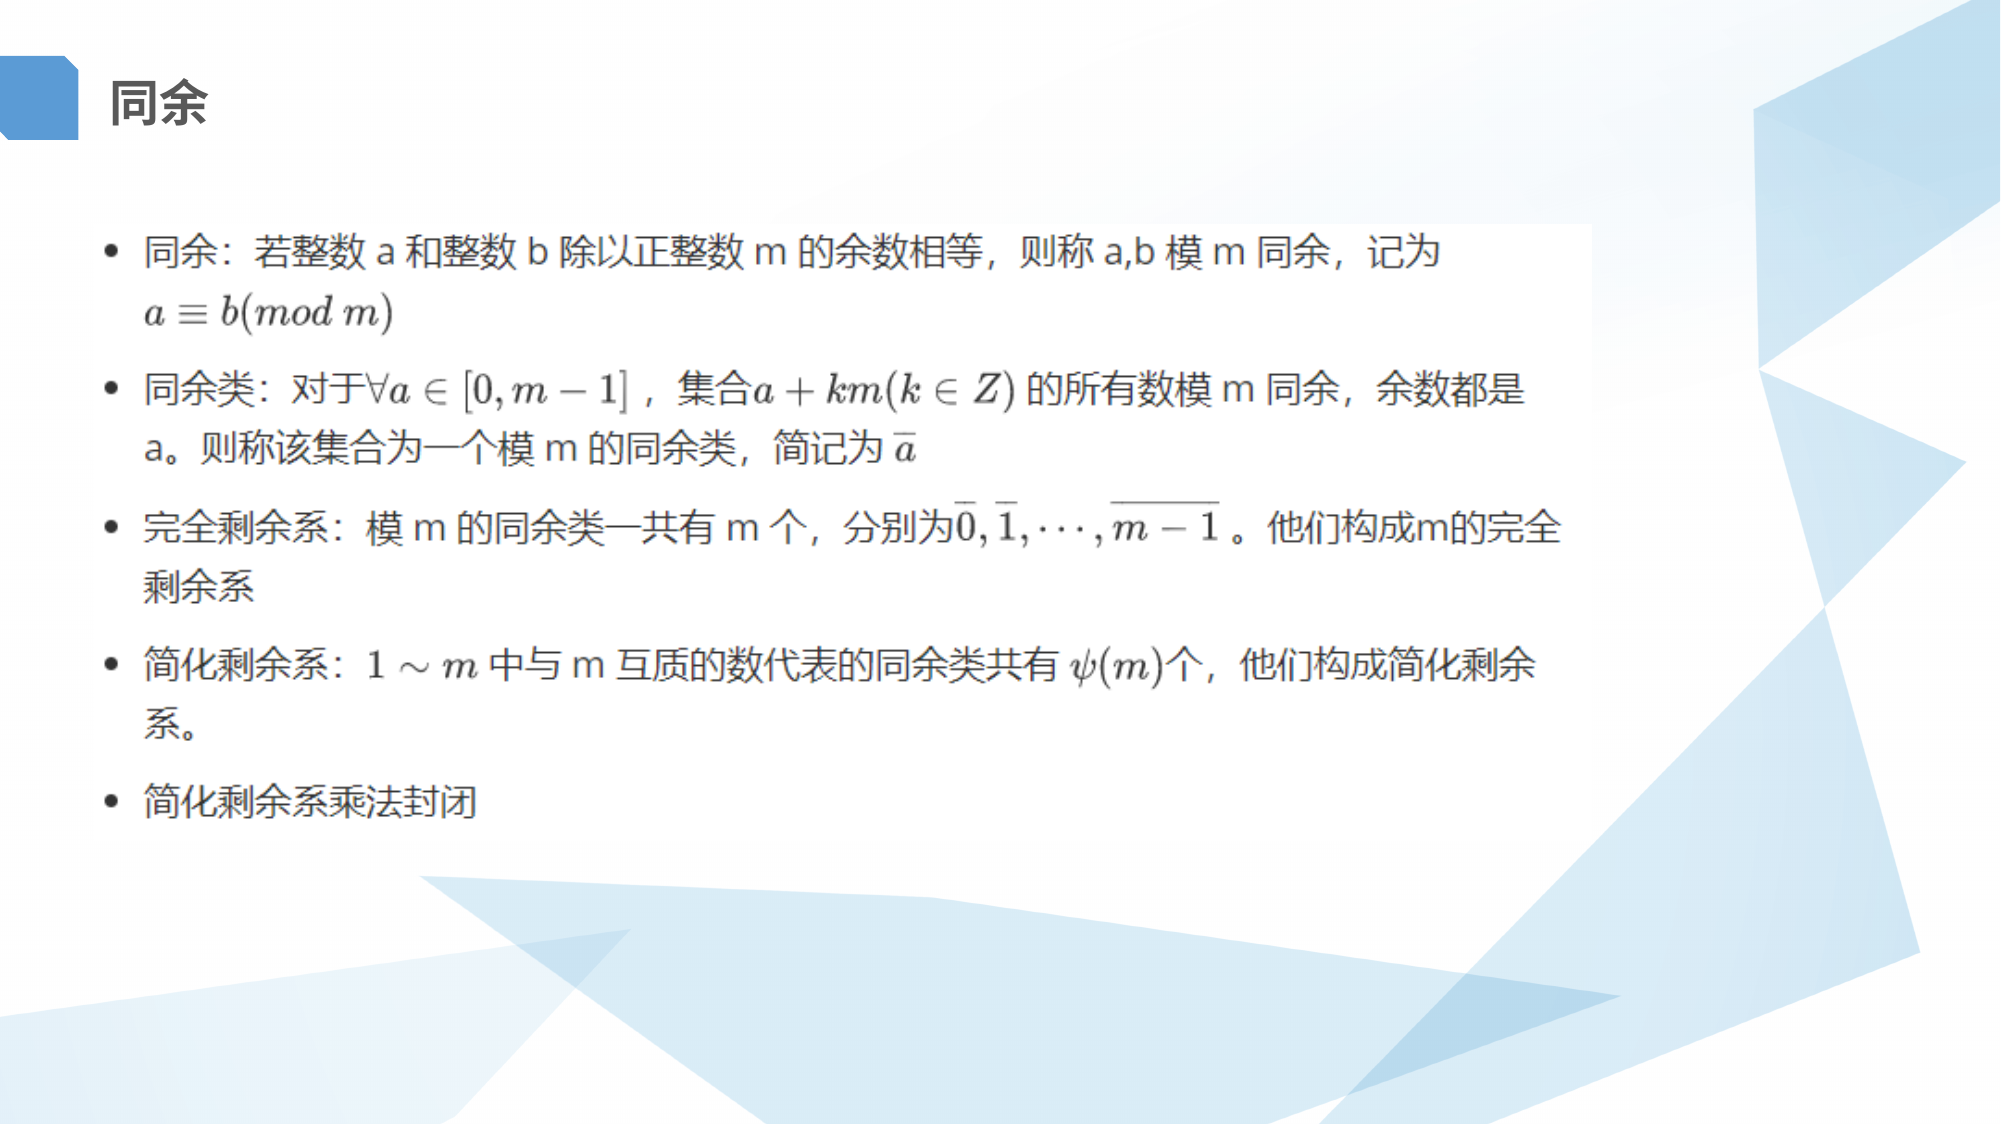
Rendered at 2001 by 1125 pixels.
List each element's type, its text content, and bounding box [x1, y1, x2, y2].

text_box 同余 [95, 64, 225, 140]
text_box [0, 54, 80, 141]
picture [0, 0, 2001, 1124]
